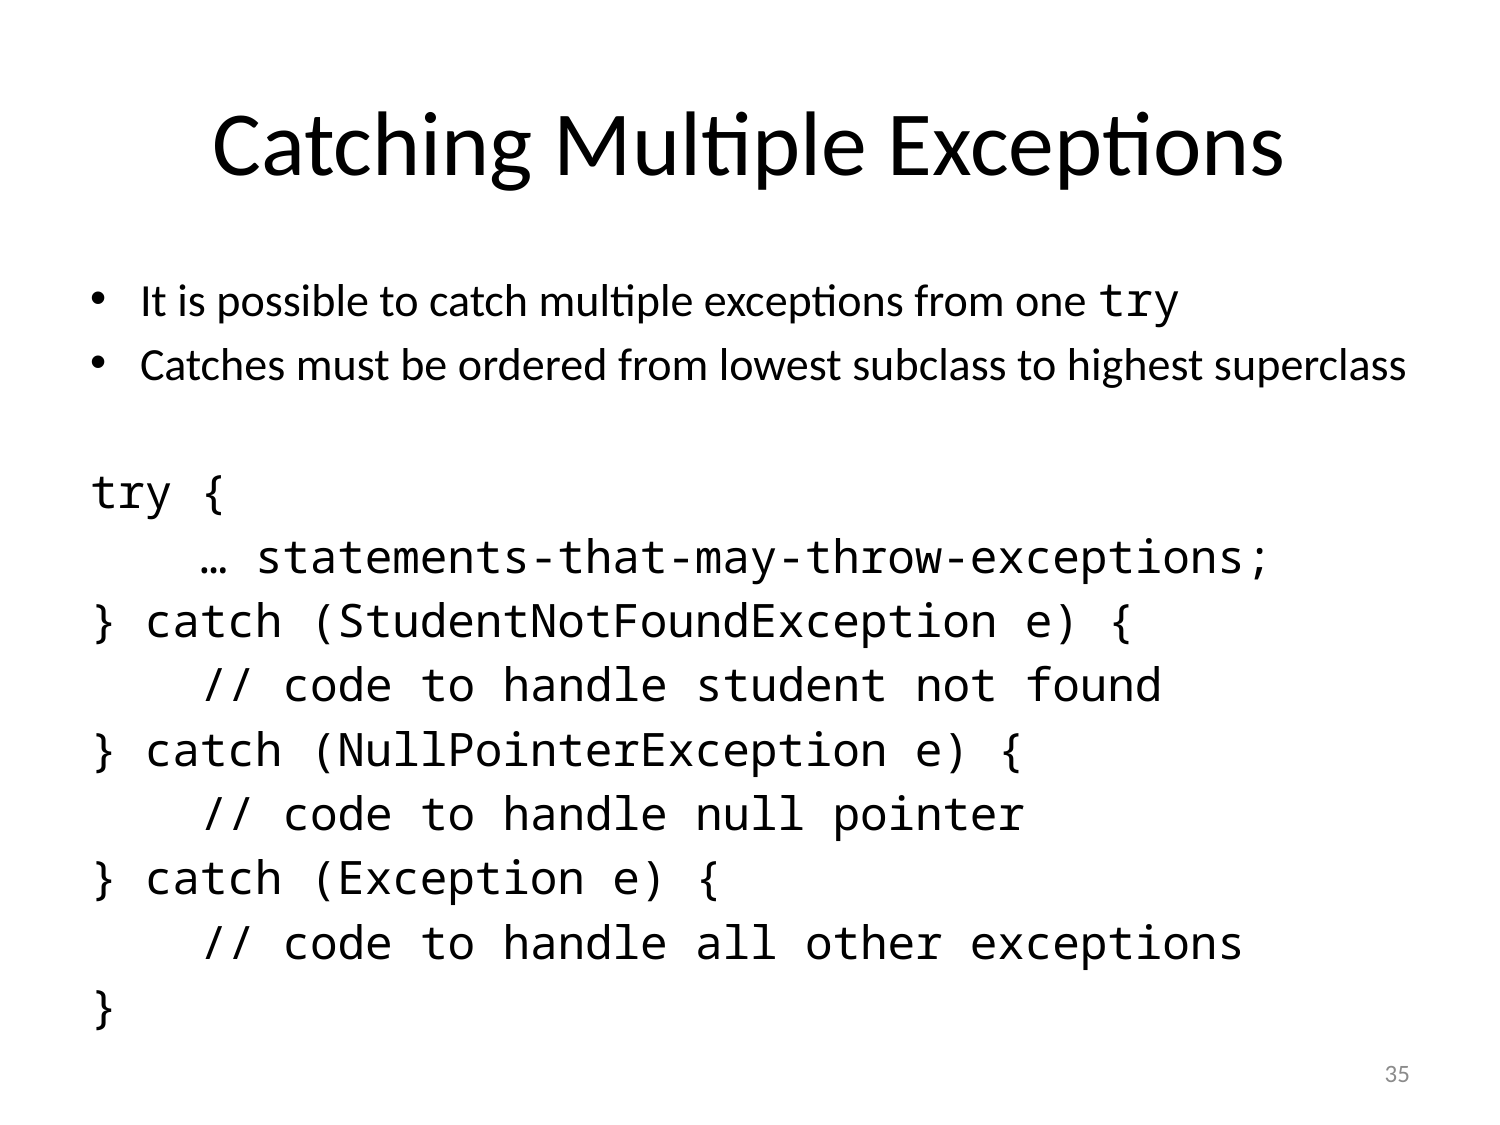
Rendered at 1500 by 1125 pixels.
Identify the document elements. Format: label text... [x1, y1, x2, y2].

list It is possible to catch multiple exceptions from one try Catches must be ordered from lowest subclass to highest superclass try { … statements-that-may-throw-exceptions; } catch (StudentNotFoundException e) { // code to handle student not found } catch (NullPointerException e) { // code to handle null pointer } catch (Exception e) { // code to handle all other exceptions } [75, 262, 1425, 1103]
title Catching Multiple Exceptions [75, 45, 1425, 233]
slide_number 35 [1074, 1042, 1425, 1103]
